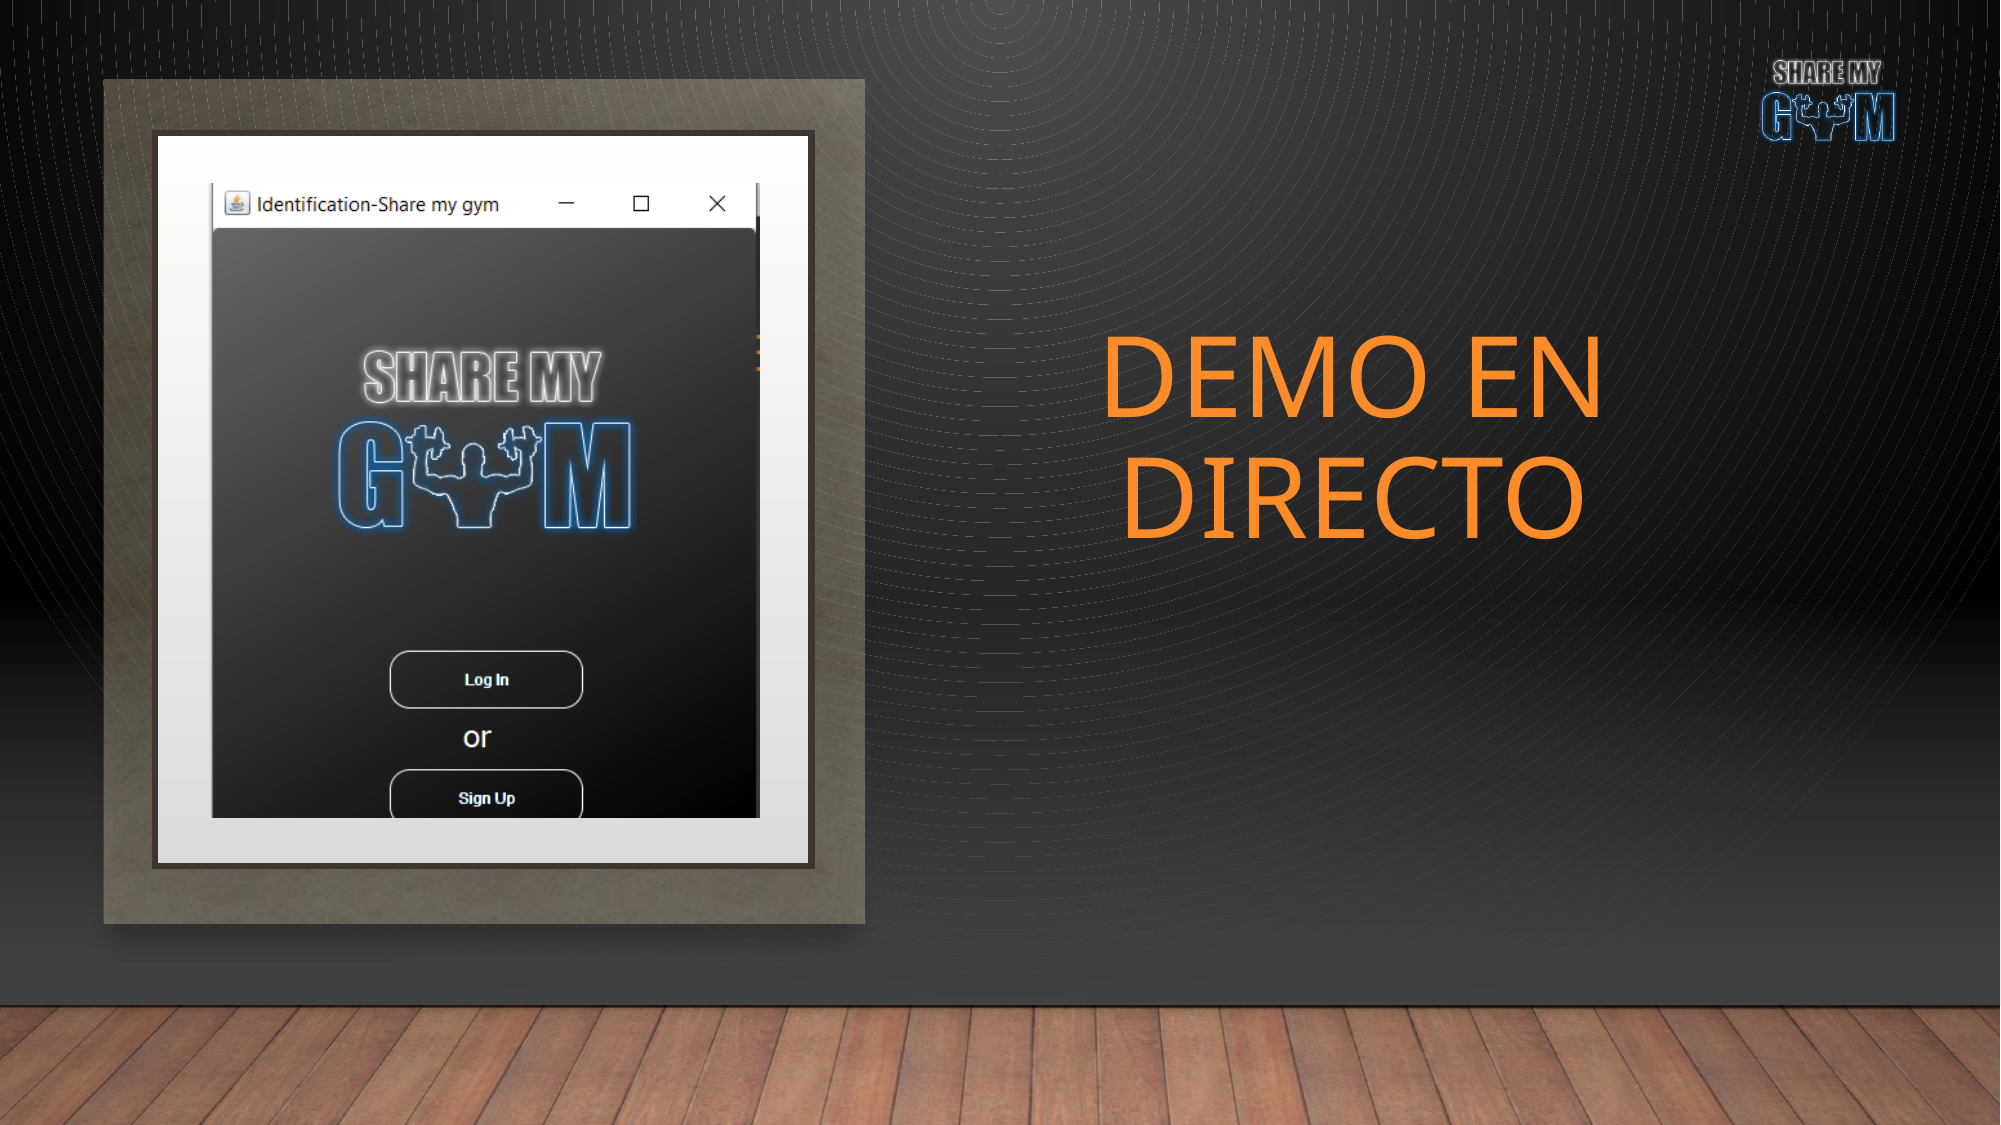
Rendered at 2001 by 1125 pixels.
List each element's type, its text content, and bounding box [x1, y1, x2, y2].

text_box [0, 593, 2000, 1005]
picture [1756, 41, 1897, 159]
picture [0, 1008, 2000, 1125]
title DEMO EN DIRECTO [946, 158, 1762, 564]
picture [208, 182, 761, 818]
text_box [103, 78, 866, 924]
